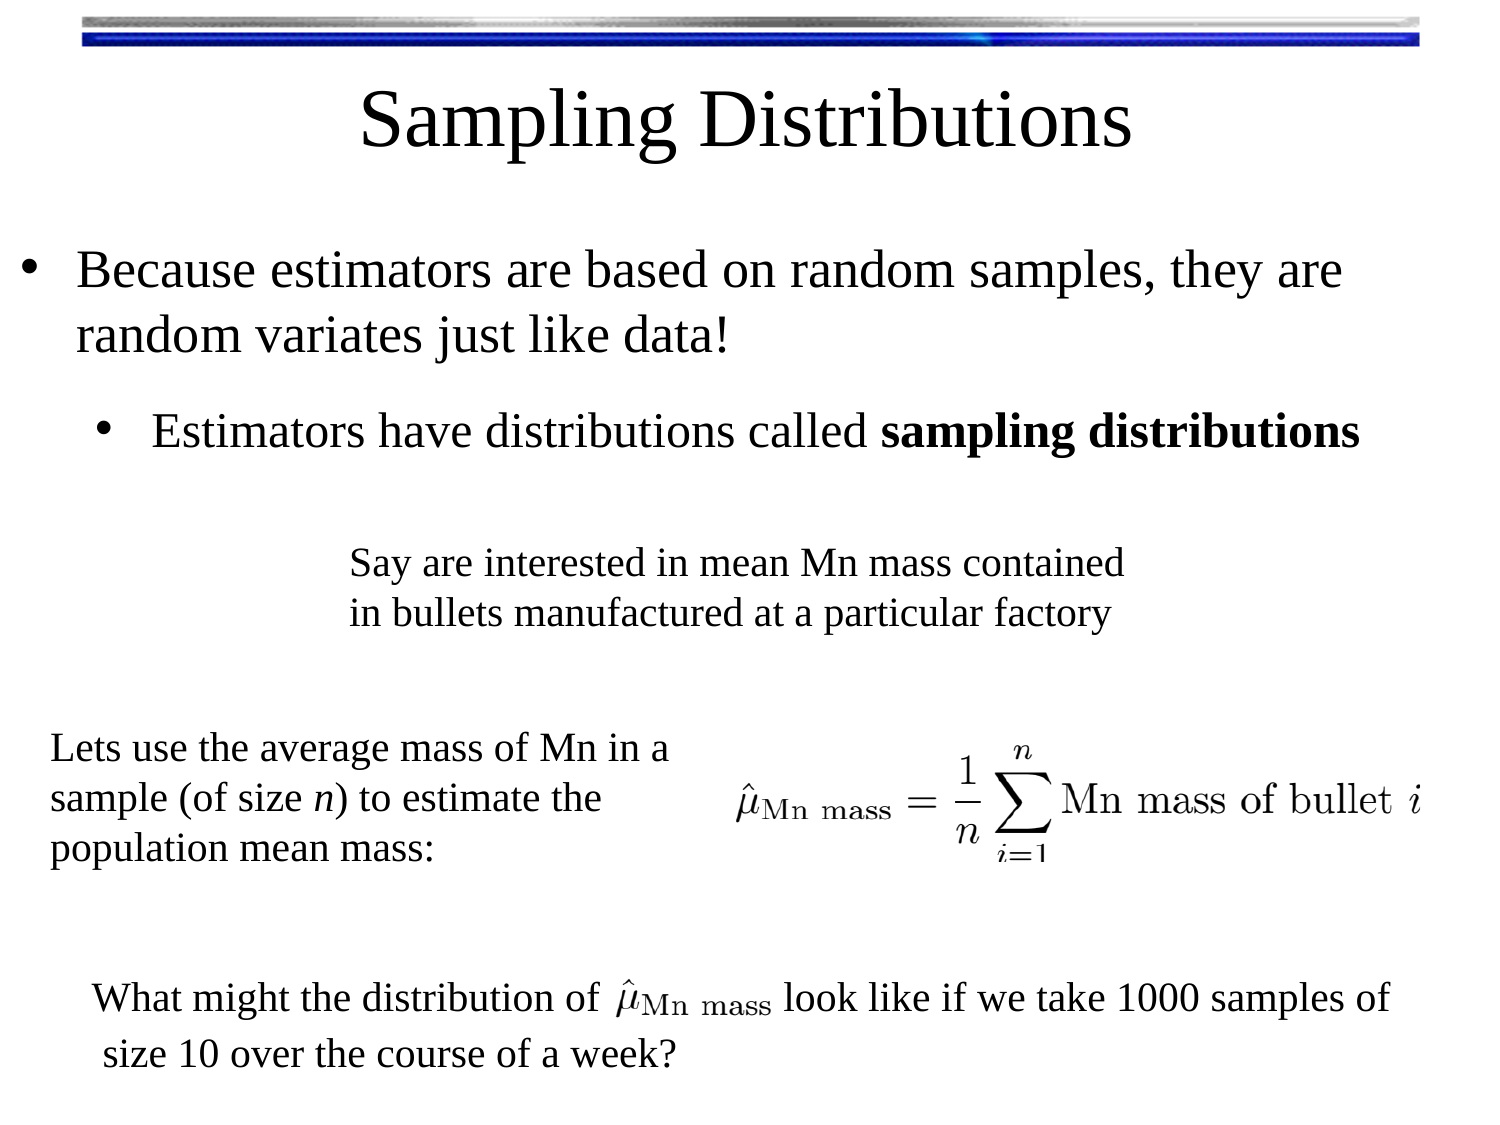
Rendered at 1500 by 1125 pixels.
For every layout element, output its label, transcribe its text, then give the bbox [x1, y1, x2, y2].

text_box Lets use the average mass of Mn in a sample (of size n) to estimate the population mean mass: [35, 712, 706, 878]
picture [79, 12, 1426, 52]
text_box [76, 940, 1425, 1085]
text_box Sampling Distributions [0, 45, 1494, 189]
picture [735, 745, 1421, 862]
text_box Because estimators are based on random samples, they are random variates just like data! [5, 225, 1500, 371]
text_box Estimators have distributions called sampling distributions [5, 390, 1500, 465]
text_box Say are interested in mean Mn mass contained in bullets manufactured at a particular factory [334, 527, 1143, 643]
